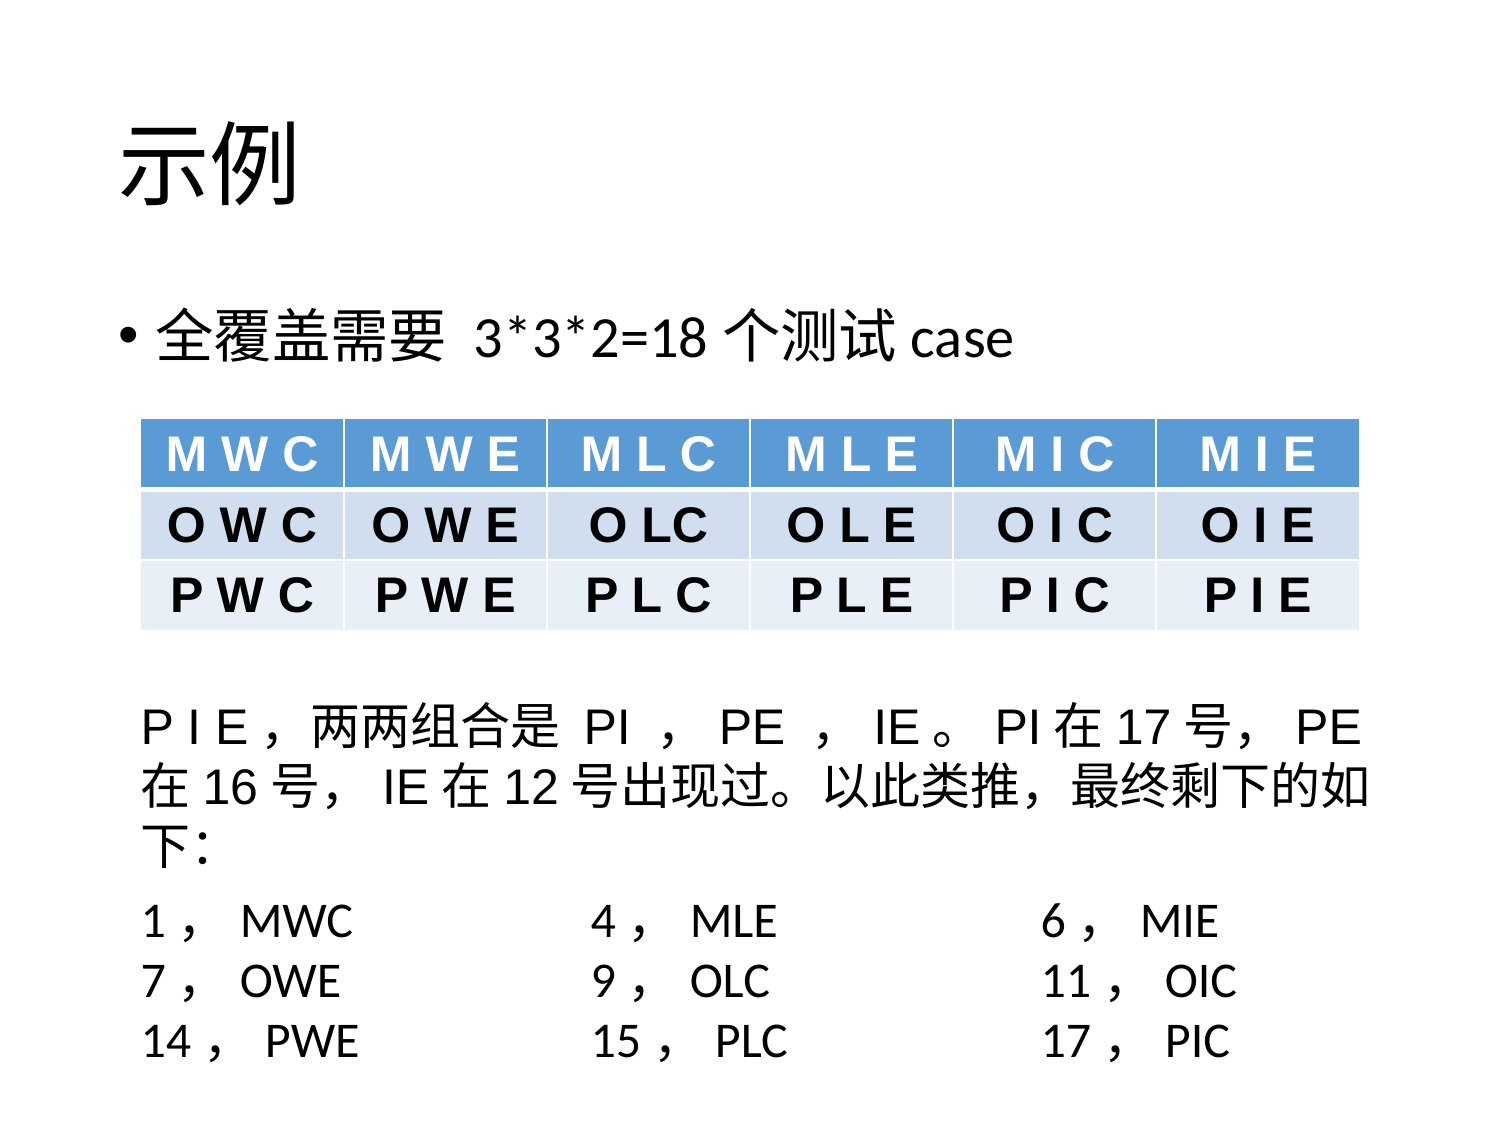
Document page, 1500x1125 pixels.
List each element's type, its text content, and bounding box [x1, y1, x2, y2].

table_header M W E [345, 419, 546, 487]
table_cell O L E [751, 492, 952, 559]
table_cell P W E [345, 561, 546, 630]
table_cell O LC [548, 492, 749, 559]
text_box P I E，两两组合是 PI ，PE ，IE。PI在17号，PE在16号，IE在12号出现过。以此类推，最终剩下的如下： 1，MWC 4，MLE 6，MIE 7，OWE 9，OLC 11，OIC 14，PWE 15，PLC 17，PIC [125, 687, 1419, 1120]
list 全覆盖需要 3*3*2=18个测试case [103, 299, 1397, 1014]
table_header M L E [751, 419, 952, 487]
table_cell P I C [954, 561, 1155, 630]
table_cell O I C [954, 492, 1155, 559]
table_cell O W C [141, 492, 343, 559]
table_header M L C [548, 419, 749, 487]
table_header M W C [141, 419, 343, 487]
table_cell P W C [141, 561, 343, 630]
table_cell O W E [345, 492, 546, 559]
table_cell P I E [1157, 561, 1359, 630]
table_cell P L E [751, 561, 952, 630]
table_header M I E [1157, 419, 1359, 487]
table_cell P L C [548, 561, 749, 630]
title 示例 [103, 59, 1397, 278]
table_cell O I E [1157, 492, 1359, 559]
table_header M I C [954, 419, 1155, 487]
